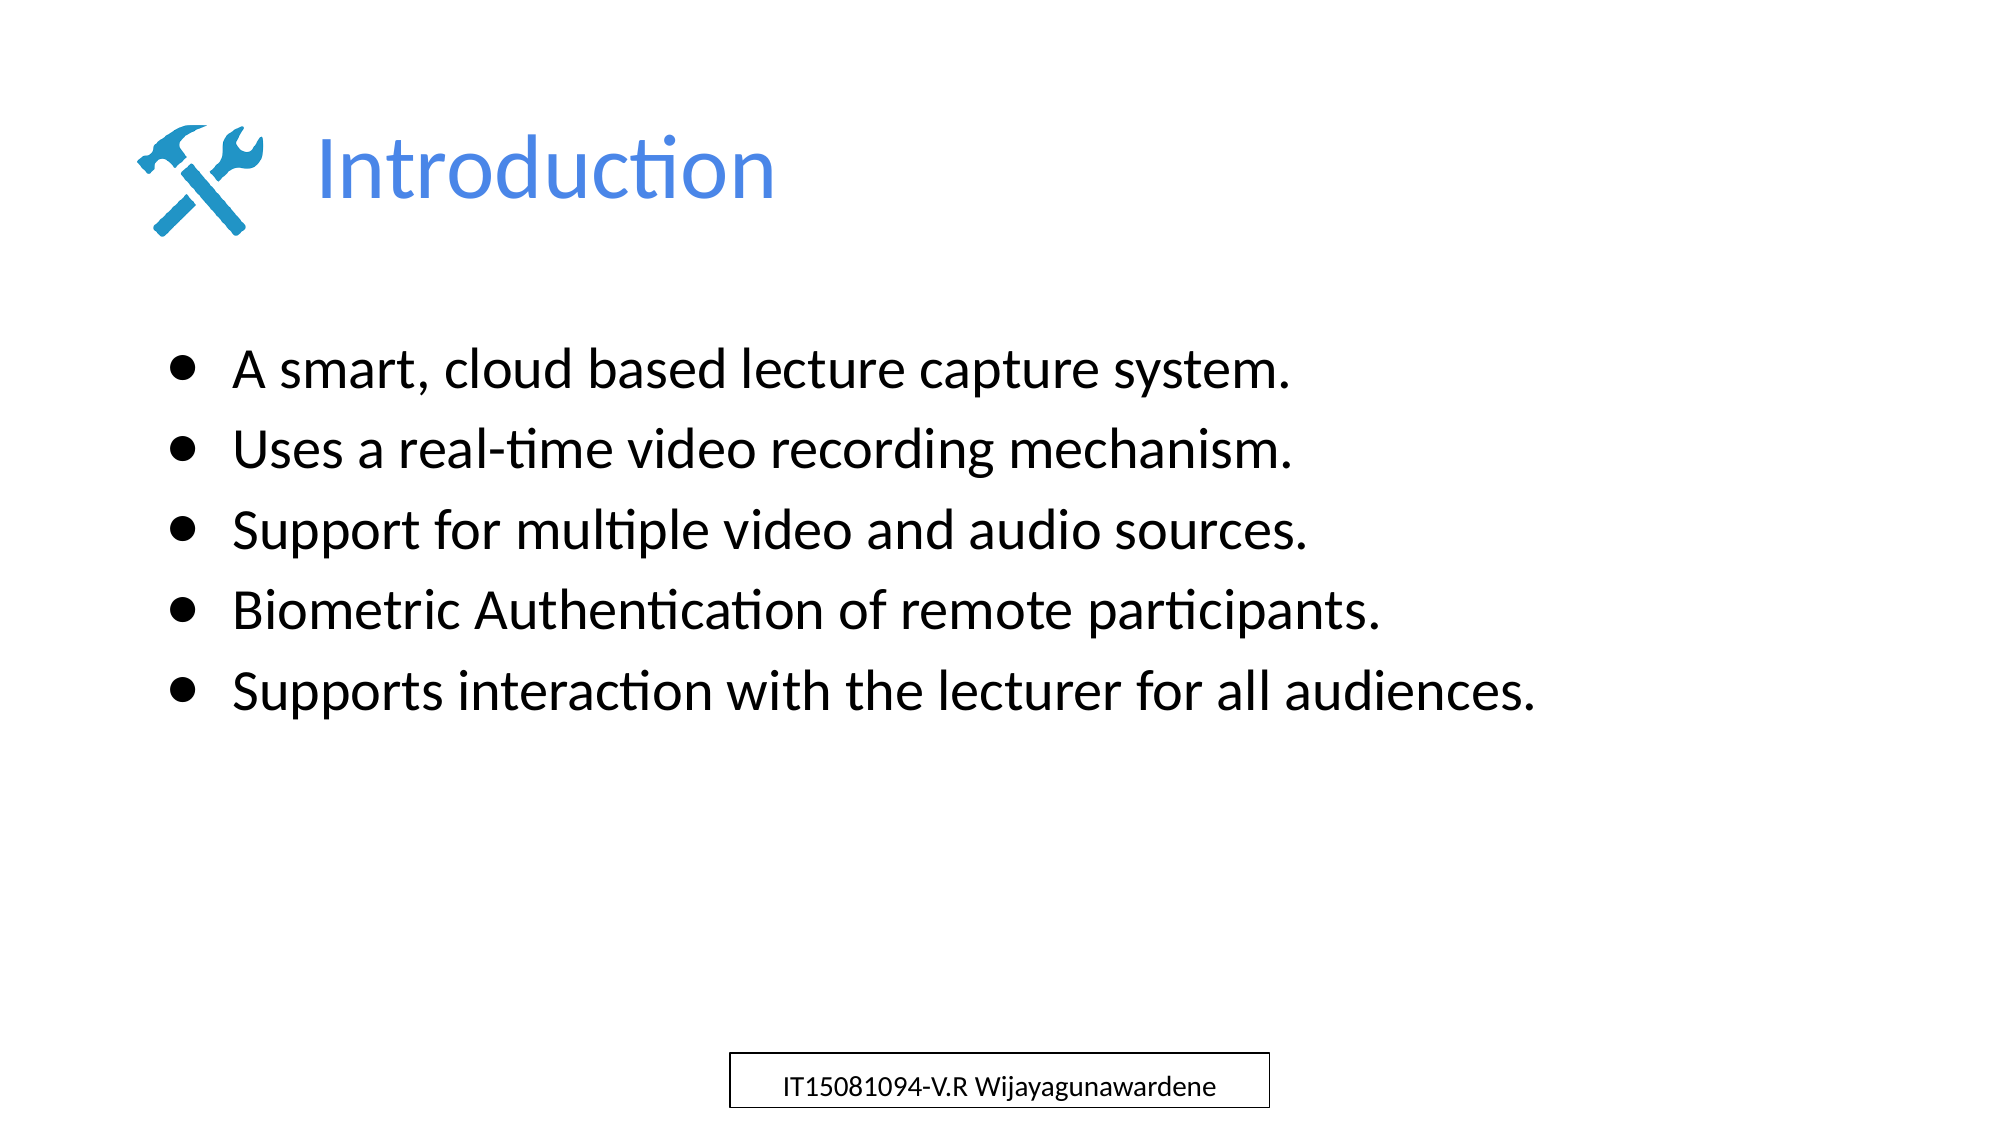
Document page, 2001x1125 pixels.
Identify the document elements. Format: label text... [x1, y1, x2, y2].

picture [137, 123, 267, 239]
text_box IT15081094-V.R Wijayagunawardene [730, 1052, 1270, 1108]
list A smart, cloud based lecture capture system. Uses a real-time video recording mechanism. Support for multiple video and audio sources. Biometric Authentication of remote participants. Supports interaction with the lecturer for all audiences. [137, 299, 1863, 1014]
title Introduction [294, 59, 1863, 278]
